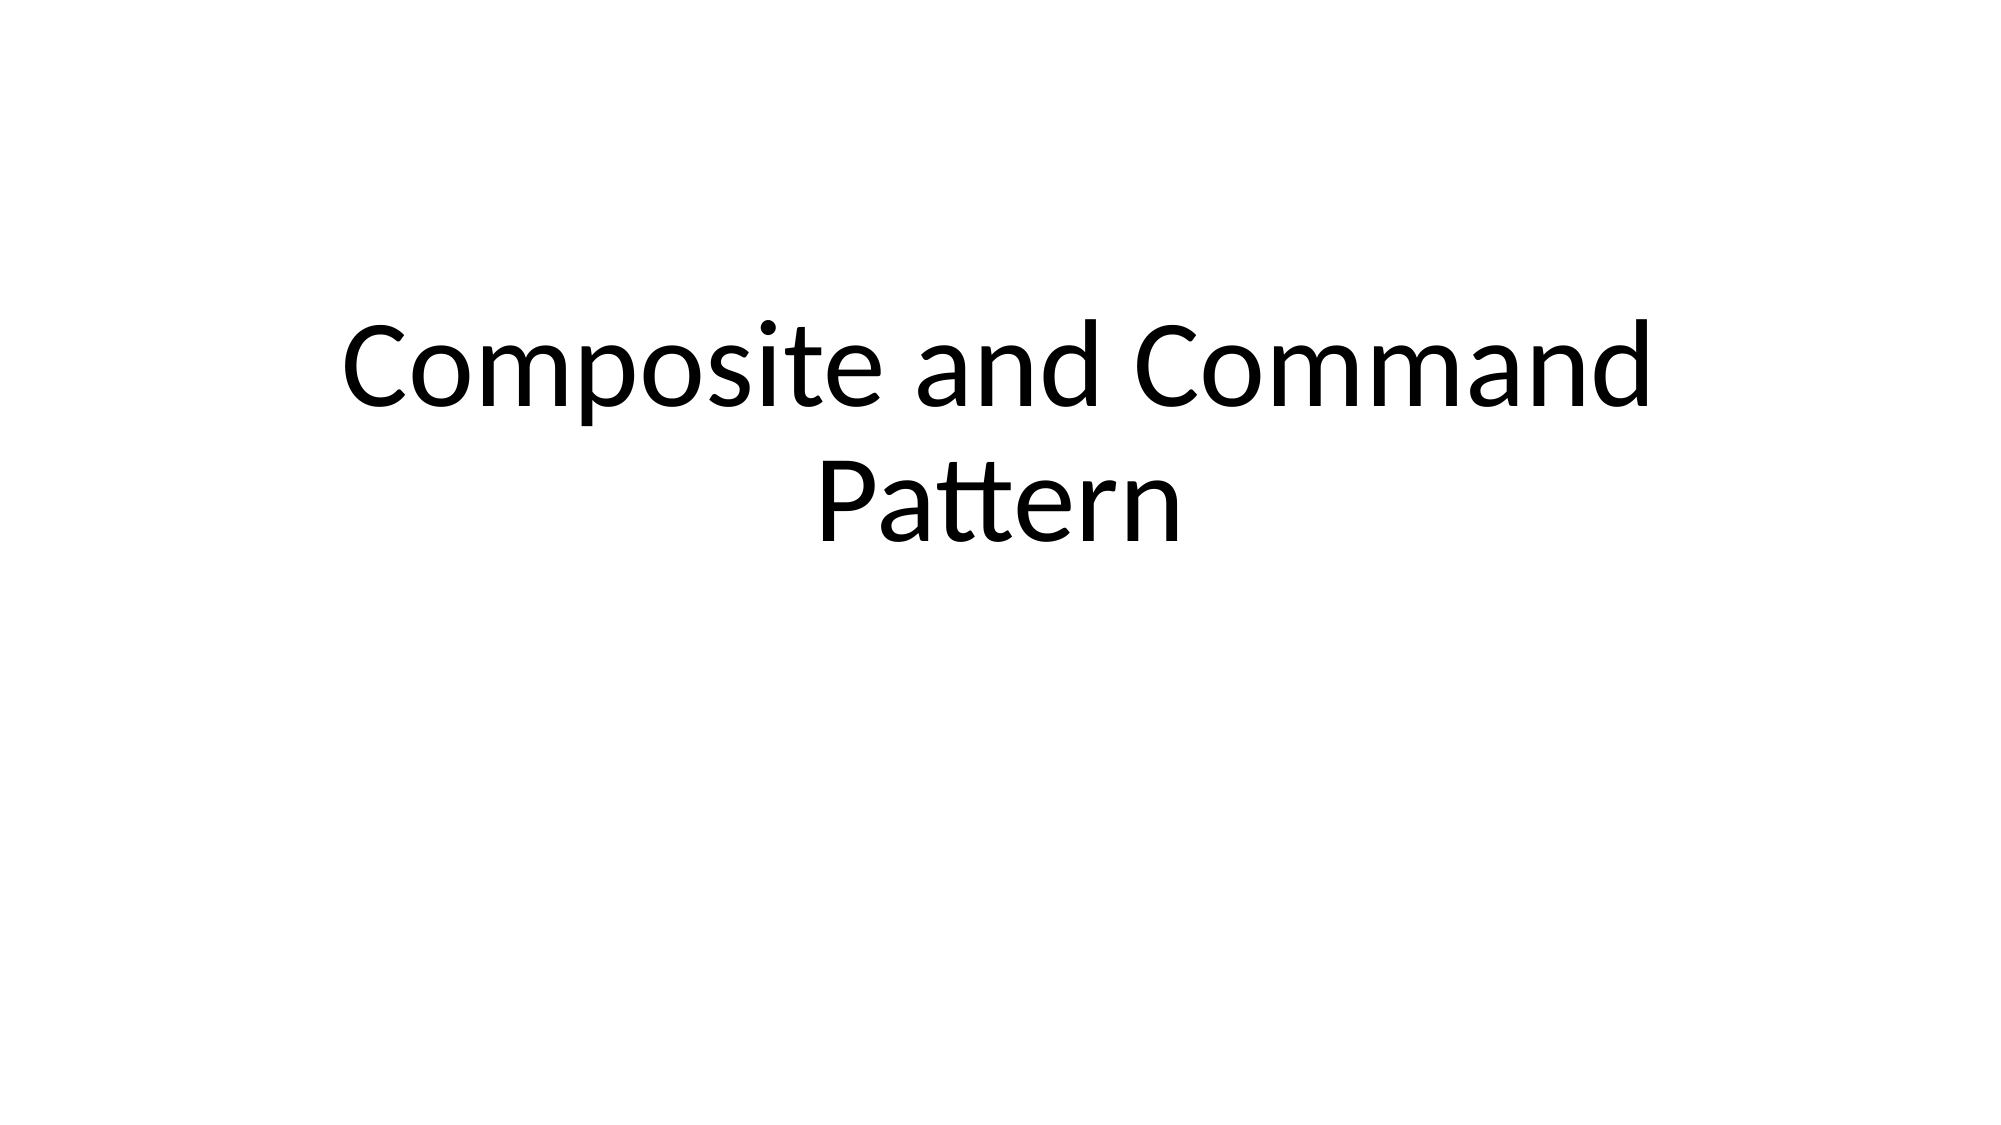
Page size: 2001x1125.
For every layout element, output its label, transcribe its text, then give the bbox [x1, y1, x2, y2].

title Composite and Command Pattern [249, 184, 1750, 576]
